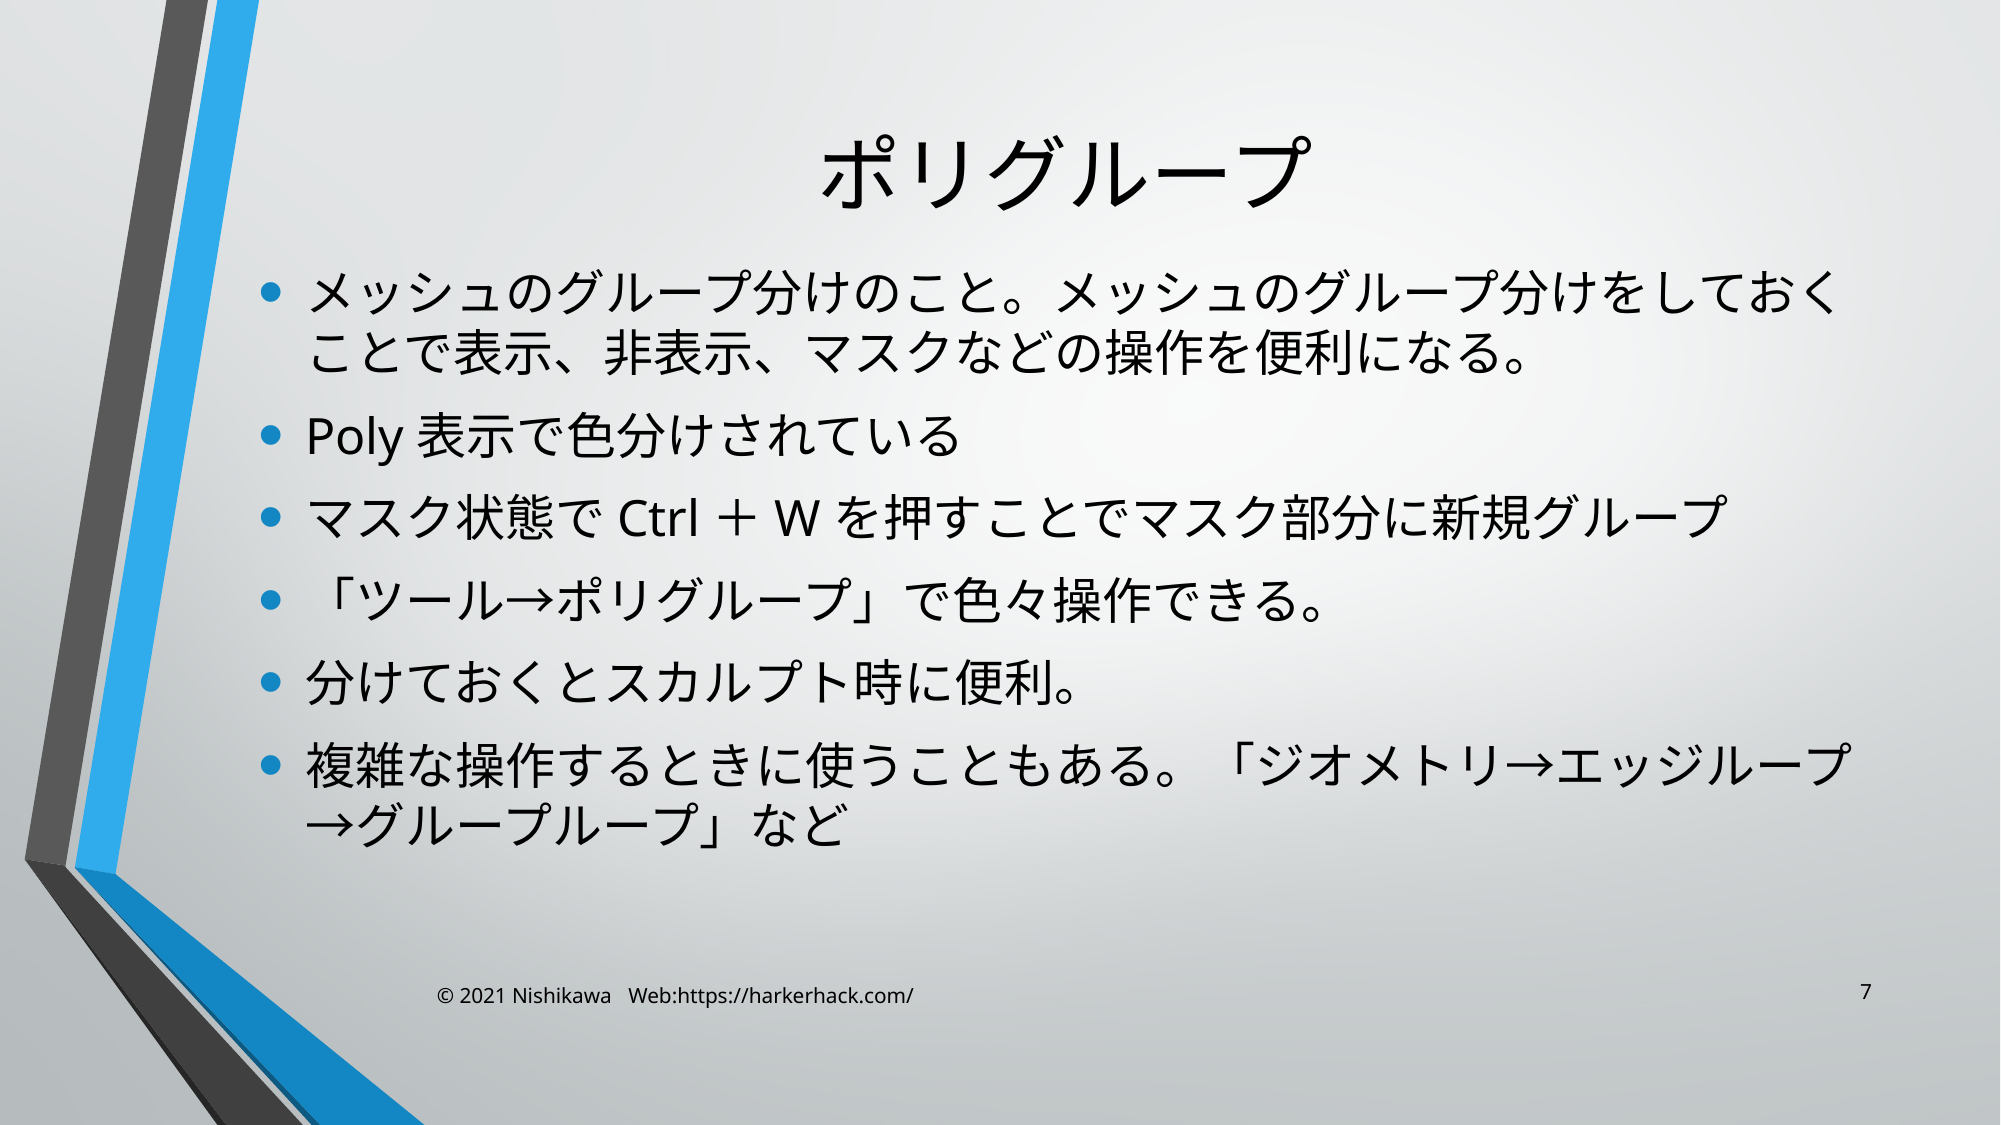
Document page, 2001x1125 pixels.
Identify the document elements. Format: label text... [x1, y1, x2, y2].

title ポリグループ [243, 112, 1887, 232]
footer © 2021 Nishikawa Web:https://harkerhack.com/ [421, 965, 1584, 1025]
list メッシュのグループ分けのこと。メッシュのグループ分けをしておくことで表示、非表示、マスクなどの操作を便利になる。 Poly表示で色分けされている マスク状態でCtrl＋Wを押すことでマスク部分に新規グループ 「ツール→ポリグループ」で色々操作できる。 分けておくとスカルプト時に便利。 複雑な操作するときに使うこともある。「ジオメトリ→エッジループ→グループループ」など [243, 254, 1887, 950]
slide_number 7 [1796, 962, 1887, 1023]
